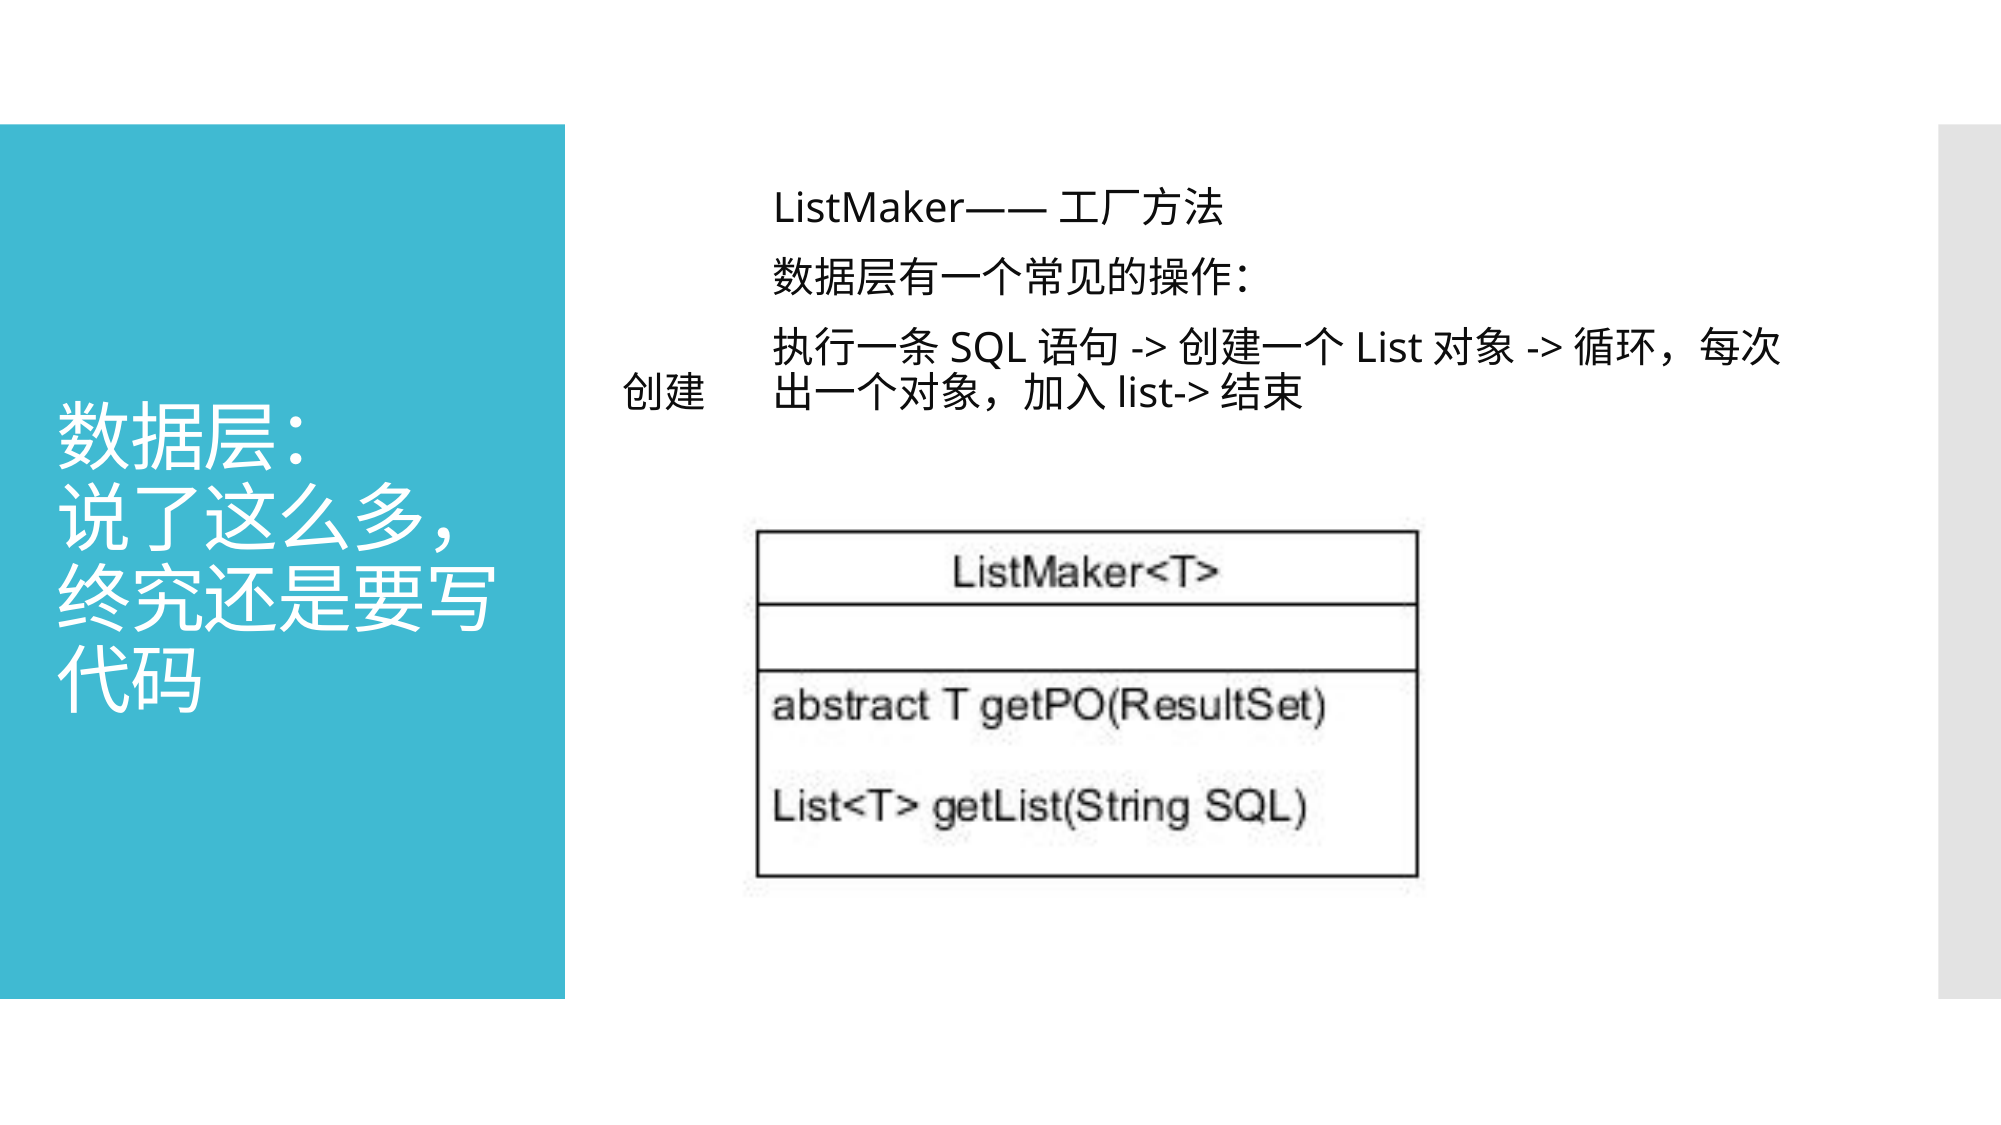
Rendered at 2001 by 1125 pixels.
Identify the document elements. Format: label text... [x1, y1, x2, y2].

picture [694, 468, 1483, 942]
list ListMaker——工厂方法 数据层有一个常见的操作： 执行一条SQL语句->创建一个List对象->循环，每次创建 出一个对象，加入list->结束 [607, 87, 1808, 421]
title 数据层： 说了这么多，终究还是要写代码 [41, 184, 525, 940]
